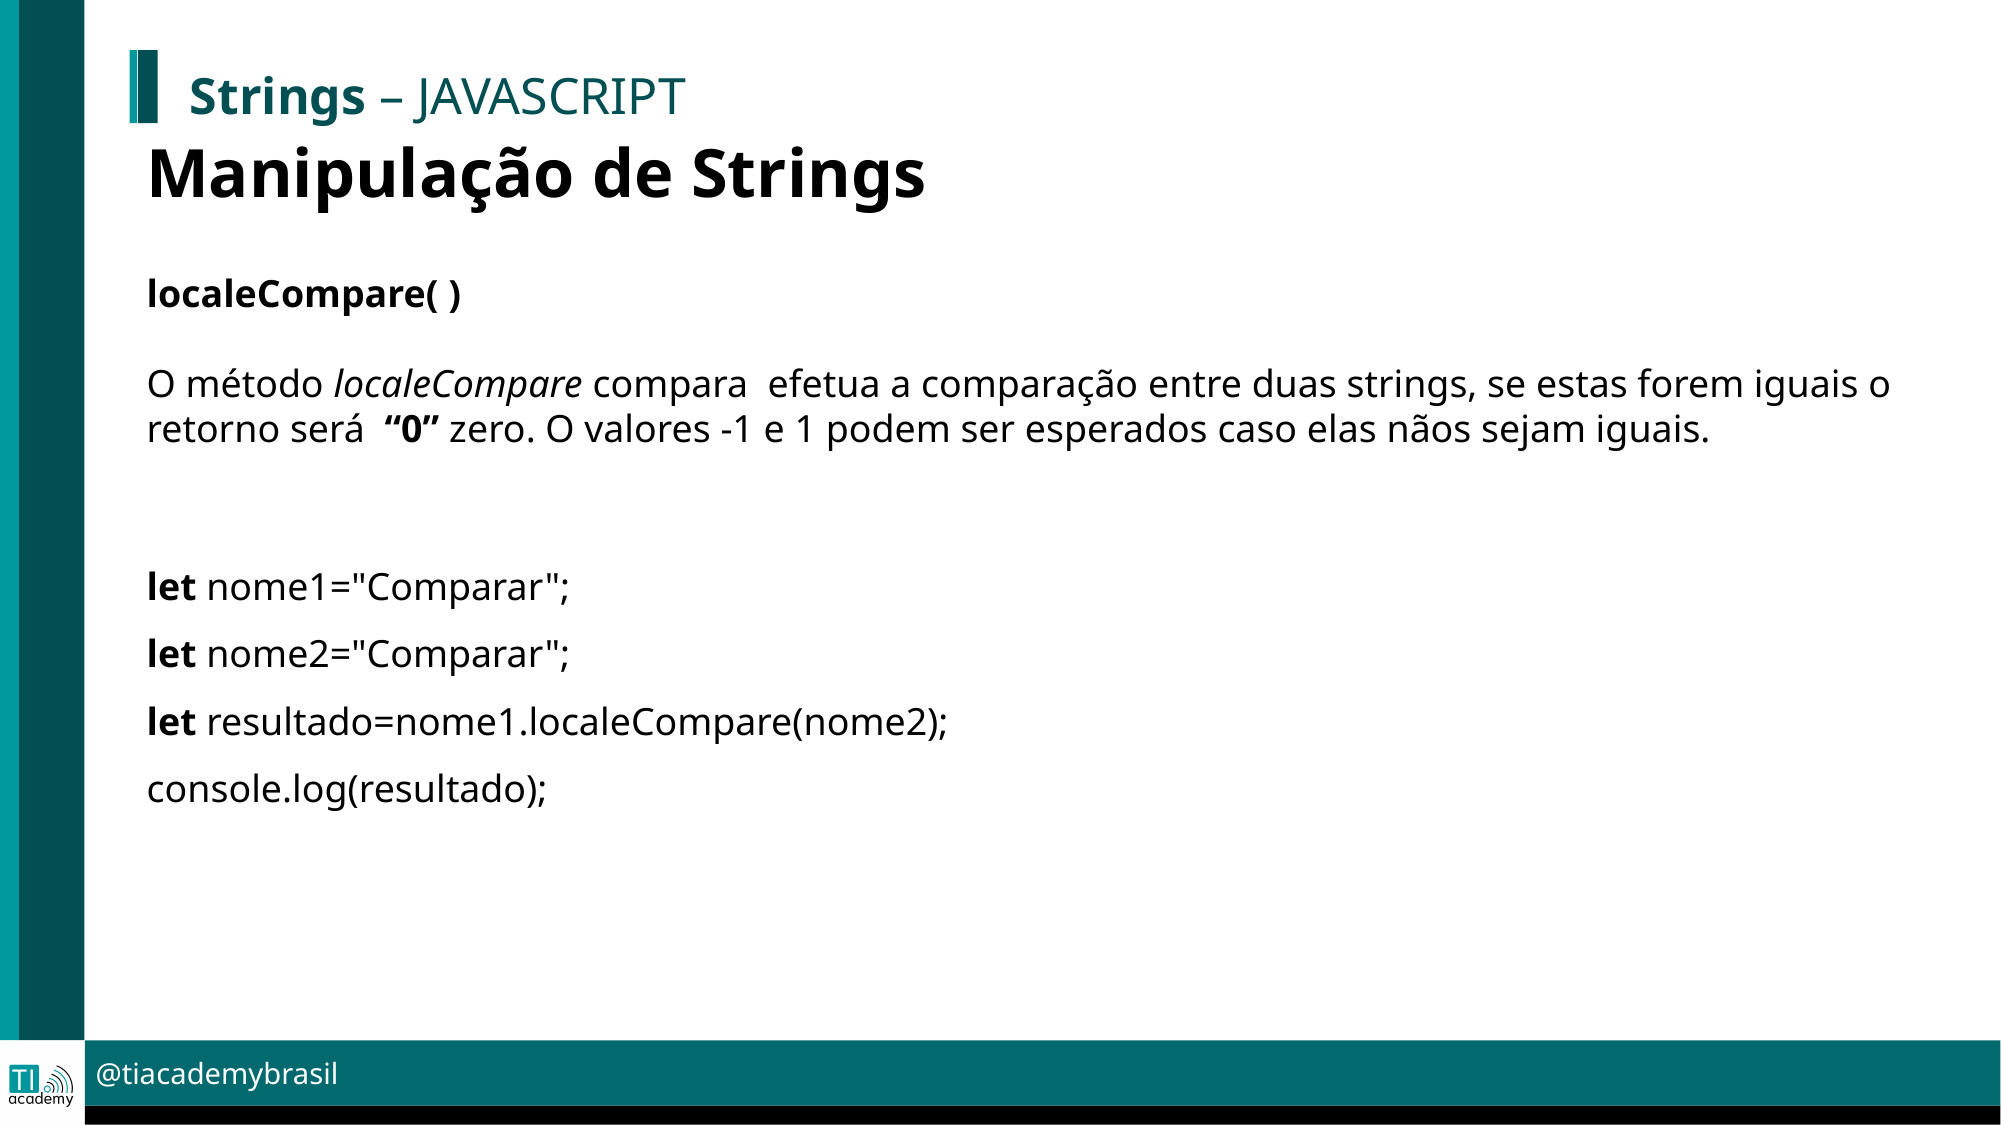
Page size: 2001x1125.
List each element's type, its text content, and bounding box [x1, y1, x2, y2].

text_box Manipulação de Strings [131, 123, 1865, 217]
text_box Strings – JAVASCRIPT [137, 64, 1913, 136]
text_box localeCompare( ) O método localeCompare compara efetua a comparação entre duas strings, se estas forem iguais o retorno será “0” zero. O valores -1 e 1 podem ser esperados caso elas nãos sejam iguais. let nome1="Comparar"; let nome2="Comparar"; let resultado=nome1.localeCompare(nome2); console.log(resultado); [131, 217, 1952, 818]
picture [0, 1041, 84, 1125]
